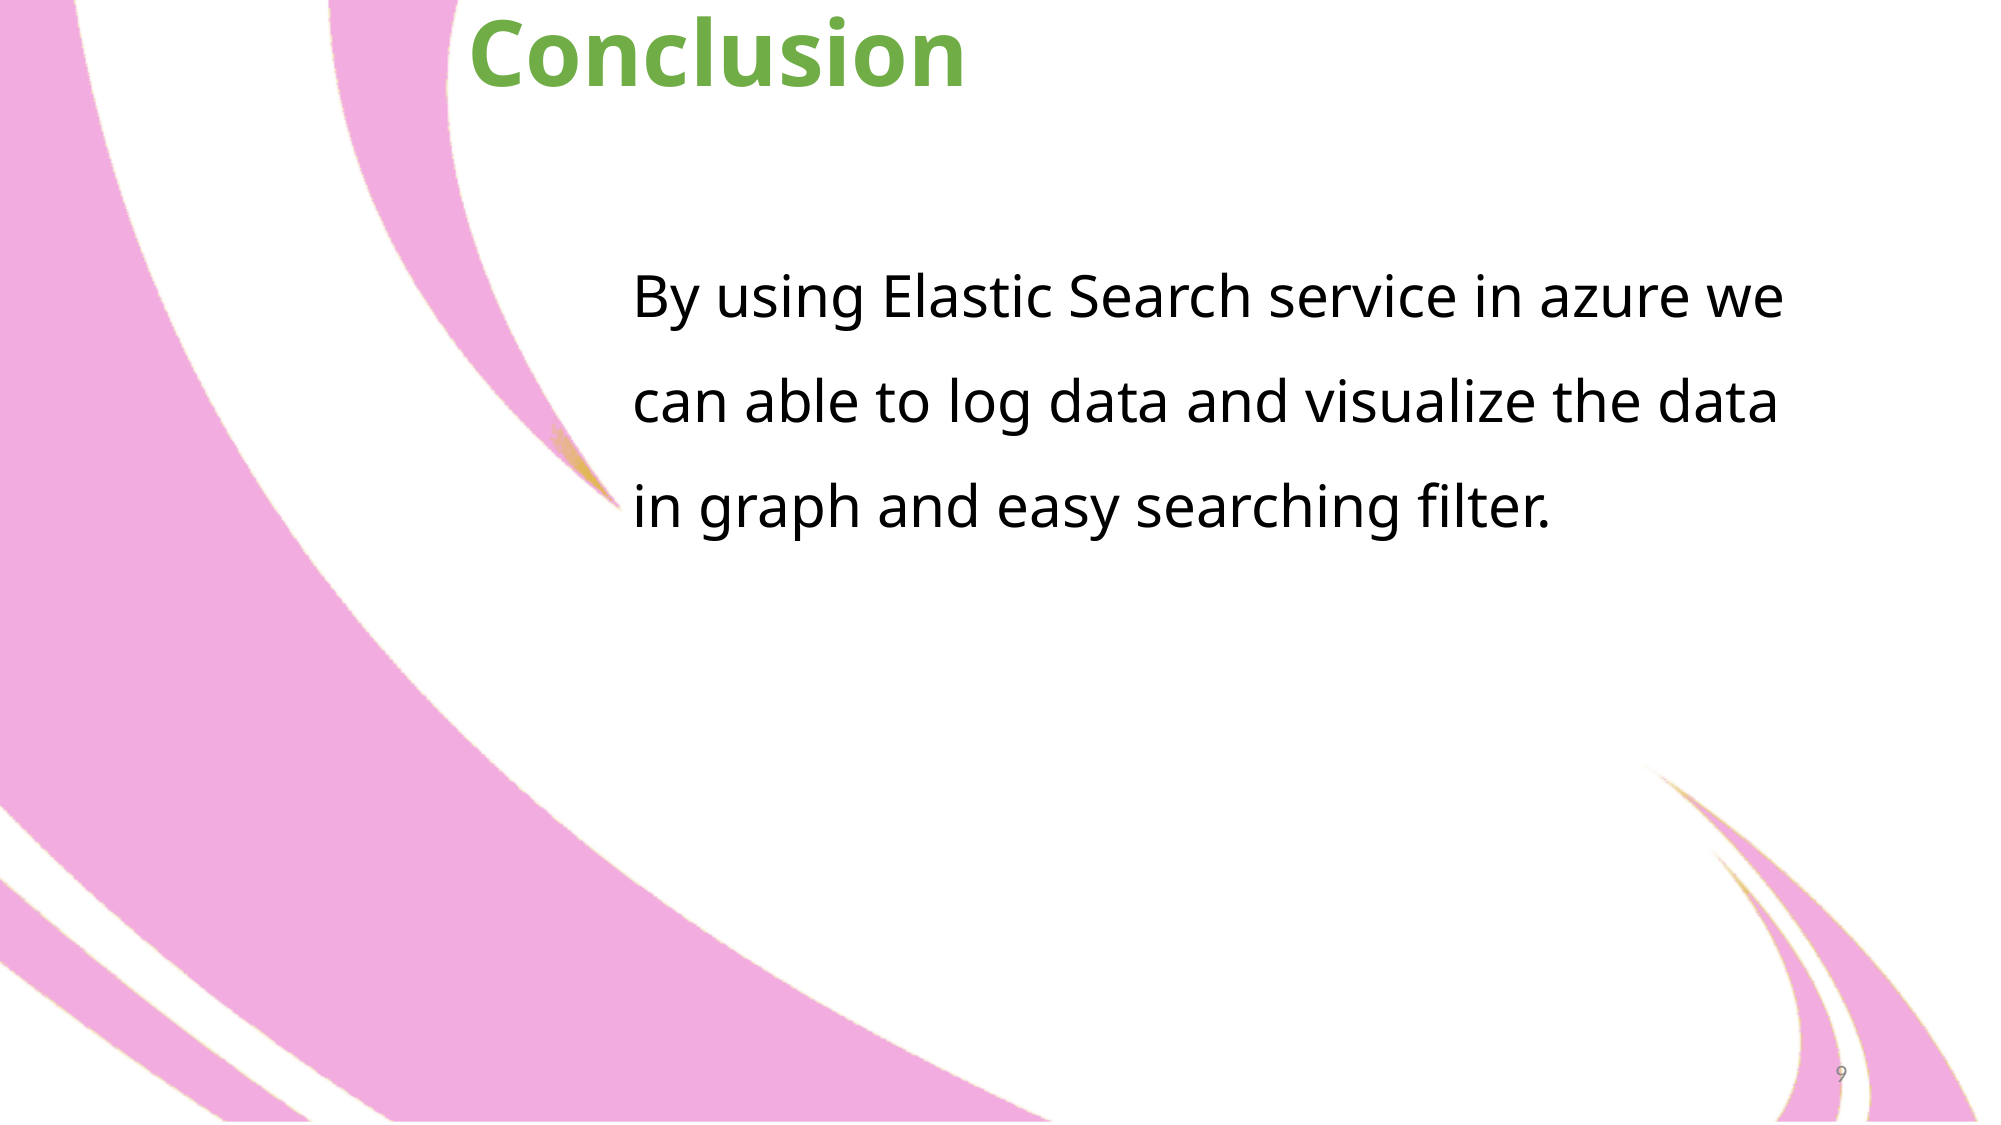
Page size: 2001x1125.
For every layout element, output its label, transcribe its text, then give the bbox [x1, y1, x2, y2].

text_box By using Elastic Search service in azure we can able to log data and visualize the data in graph and easy searching filter. [617, 216, 1829, 759]
text_box Conclusion [452, 0, 1501, 149]
picture [0, 0, 2001, 1125]
slide_number 10 [1412, 1042, 1863, 1103]
